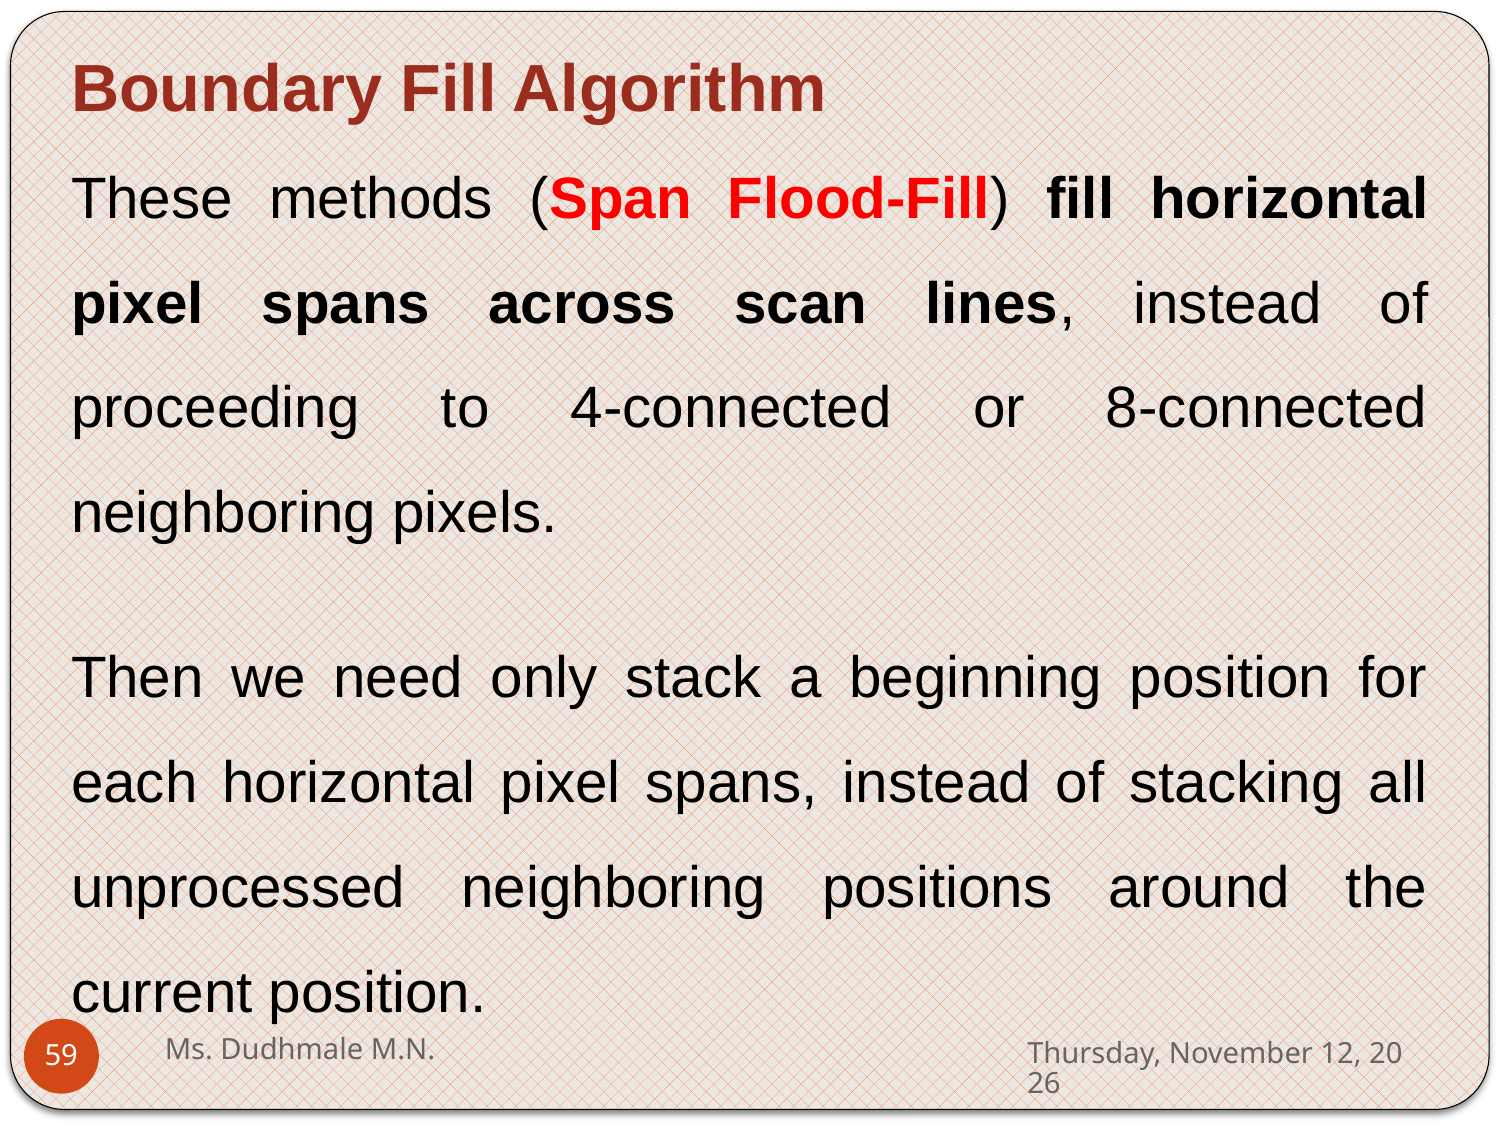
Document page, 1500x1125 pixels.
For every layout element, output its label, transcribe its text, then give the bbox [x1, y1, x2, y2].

footer Ms. Dudhmale M.N. [150, 1032, 800, 1088]
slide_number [1012, 1015, 1419, 1094]
slide_number 59 [23, 1019, 99, 1094]
text_box Boundary Fill Algorithm These methods (Span Flood-Fill) fill horizontal pixel spans across scan lines, instead of proceeding to 4-connected or 8-connected neighboring pixels. Then we need only stack a beginning position for each horizontal pixel spans, instead of stacking all unprocessed neighboring positions around the current position. [56, 37, 1444, 1032]
